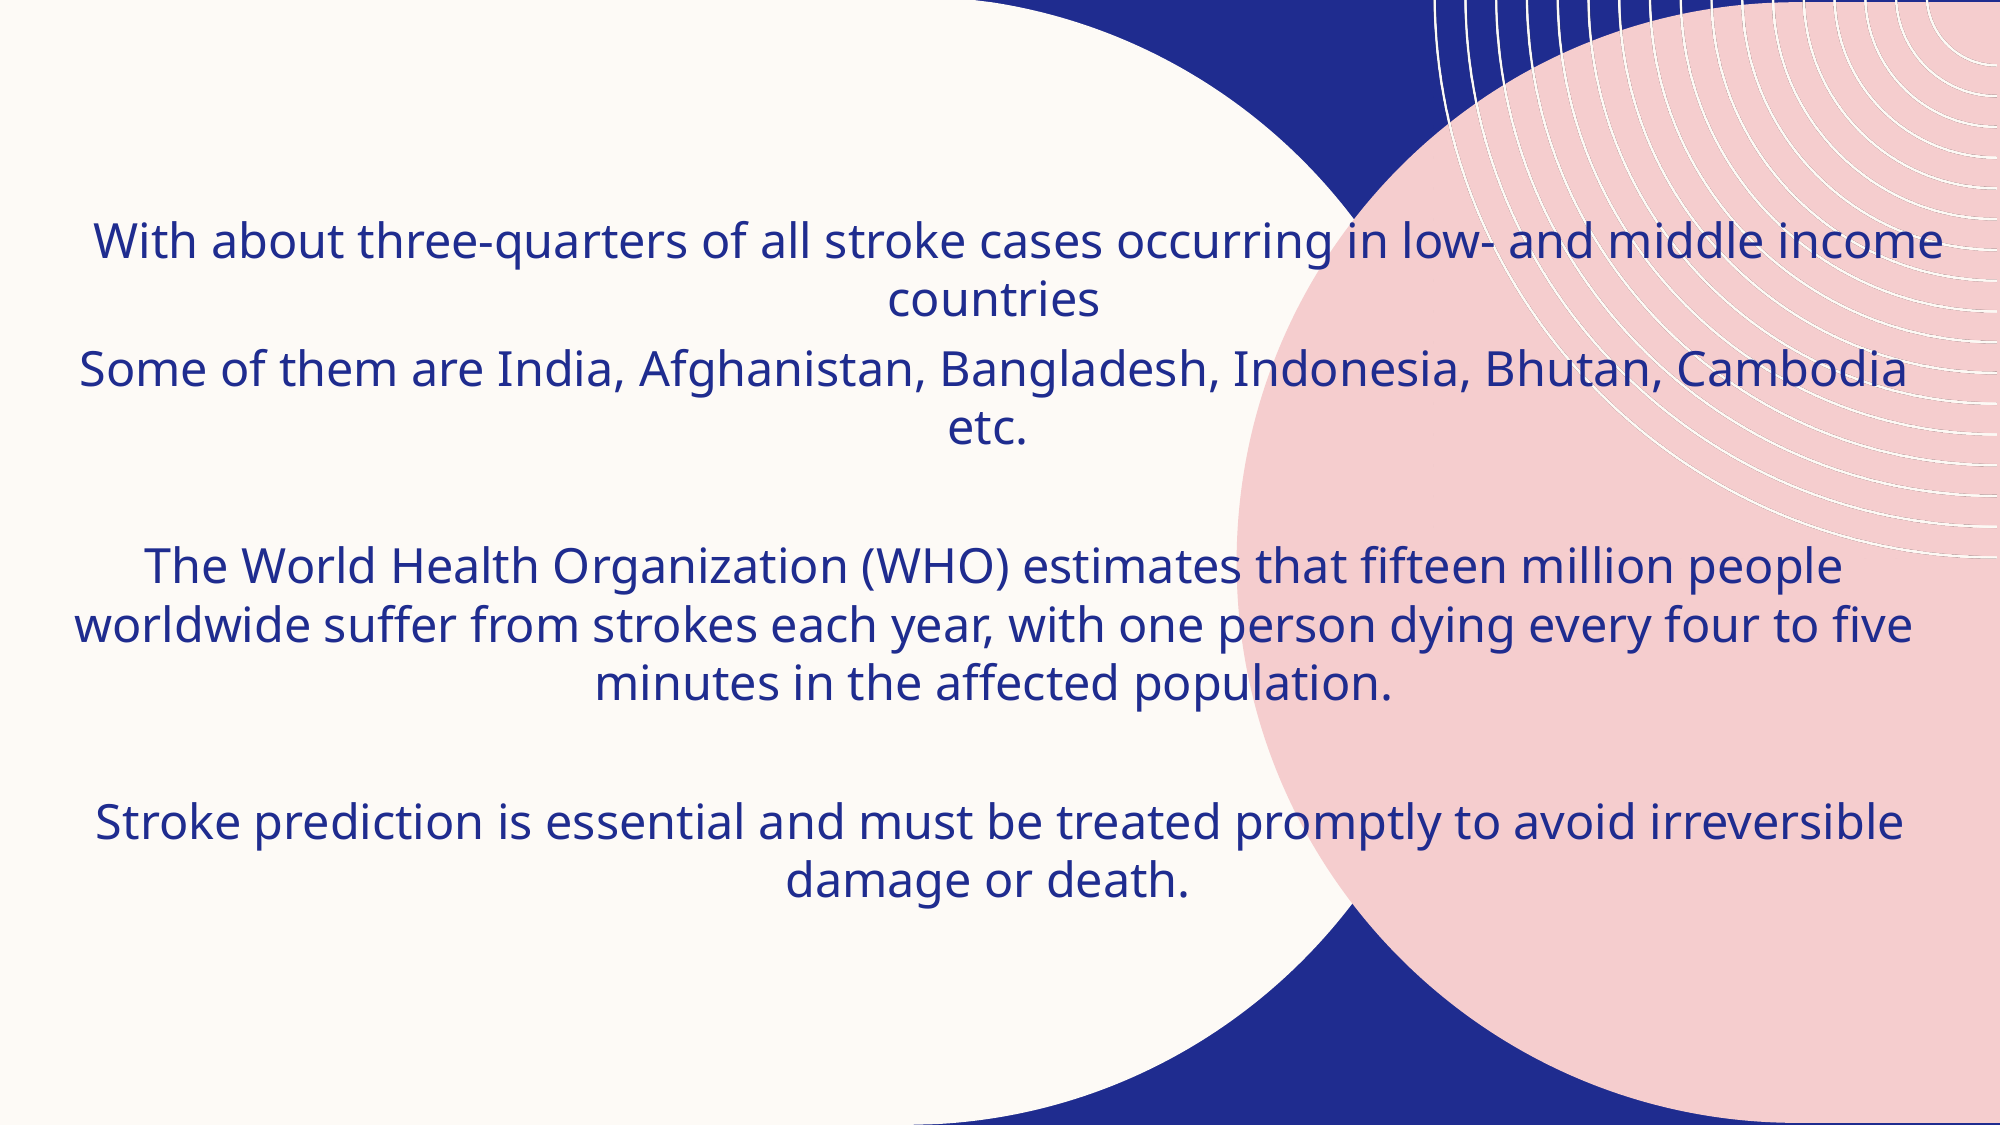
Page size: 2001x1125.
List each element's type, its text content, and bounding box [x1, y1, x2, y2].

subtitle With about three-quarters of all stroke cases occurring in low- and middle income countries Some of them are India, Afghanistan, Bangladesh, Indonesia, Bhutan, Cambodia etc. The World Health Organization (WHO) estimates that fifteen million people worldwide suffer from strokes each year, with one person dying every four to five minutes in the affected population. Stroke prediction is essential and must be treated promptly to avoid irreversible damage or death. [24, 70, 1964, 912]
picture [1433, 0, 1997, 559]
